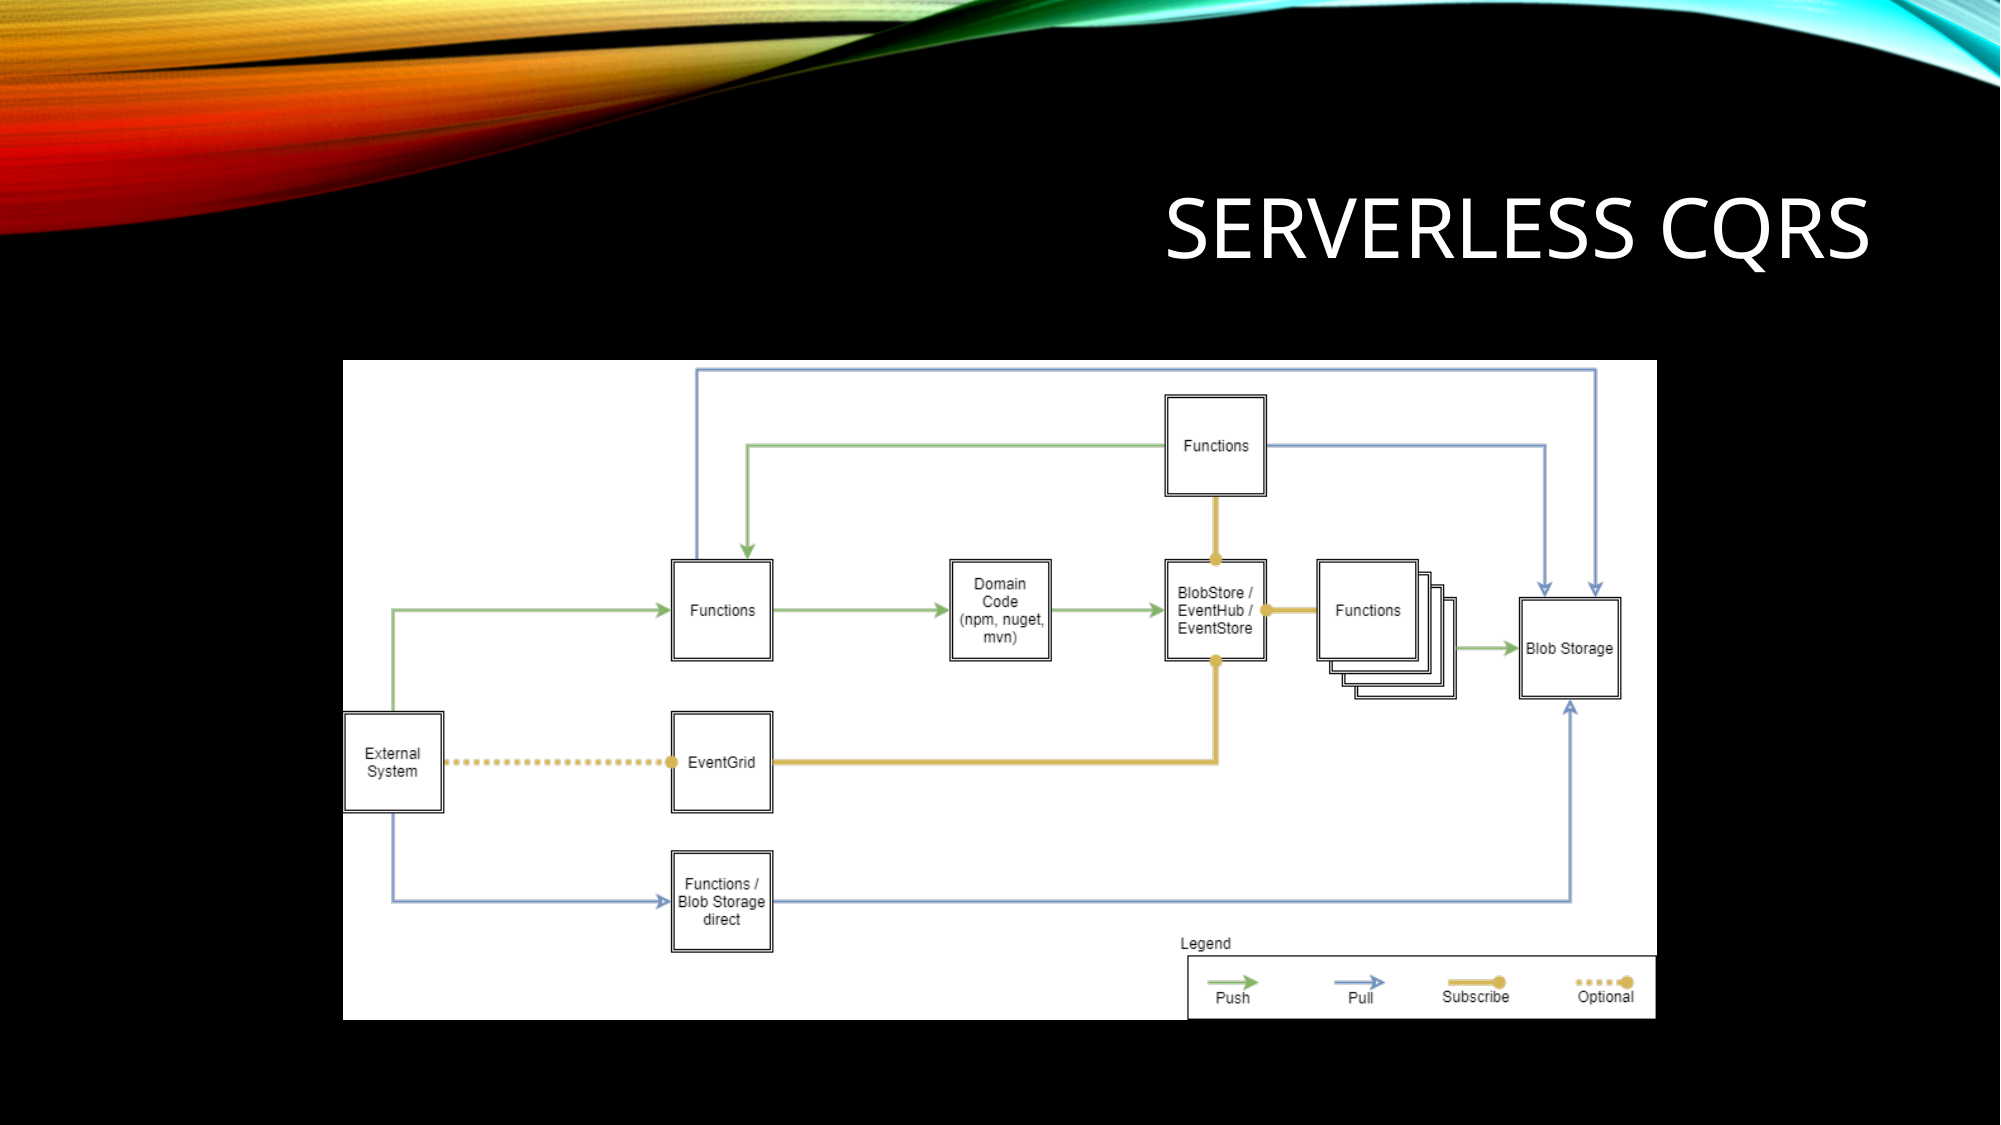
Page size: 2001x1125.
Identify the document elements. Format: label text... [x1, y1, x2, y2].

picture [0, 0, 2000, 237]
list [342, 359, 1658, 1021]
title Serverless CQRS [474, 125, 1888, 338]
